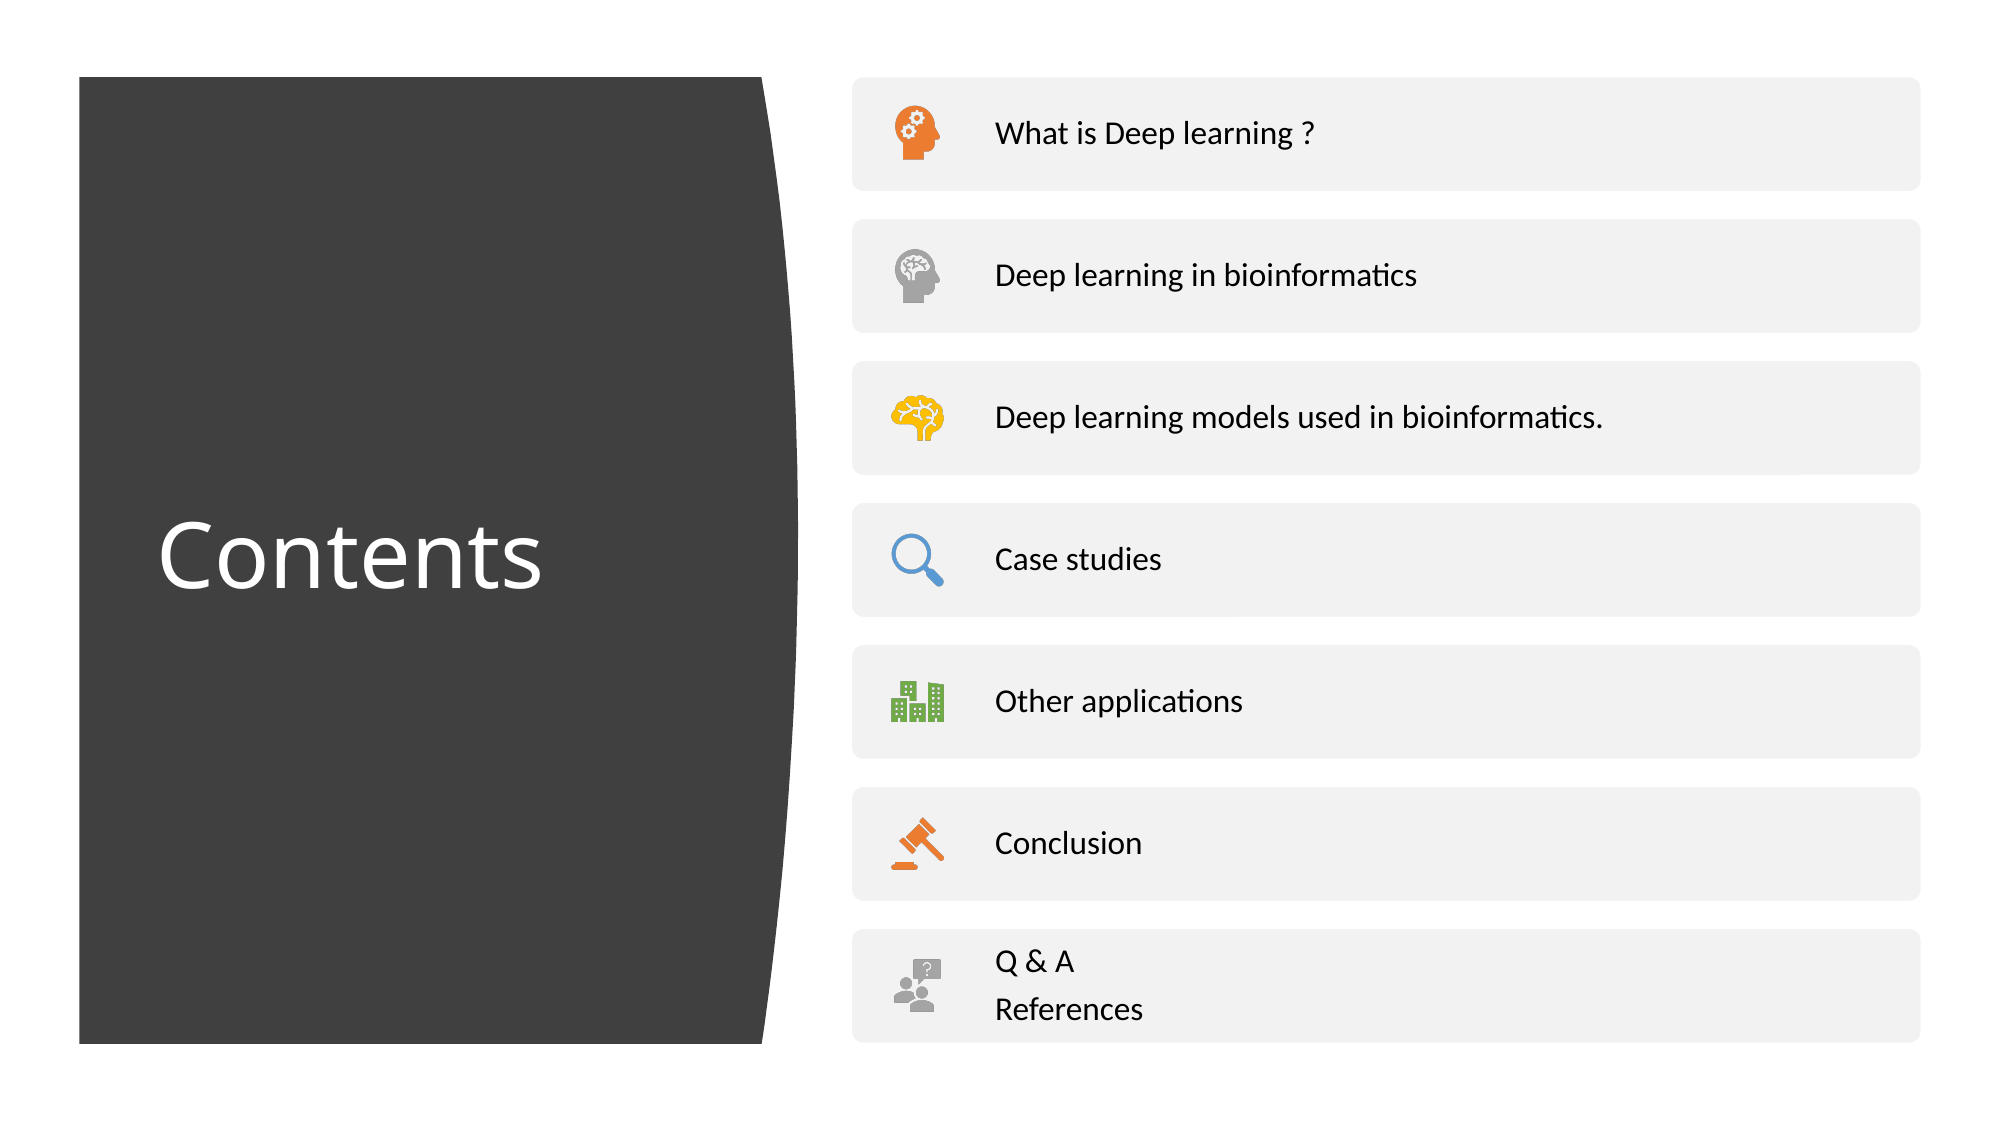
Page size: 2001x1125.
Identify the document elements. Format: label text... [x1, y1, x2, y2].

text_box [78, 76, 800, 1045]
title Contents [141, 166, 702, 953]
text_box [852, 77, 1921, 1043]
